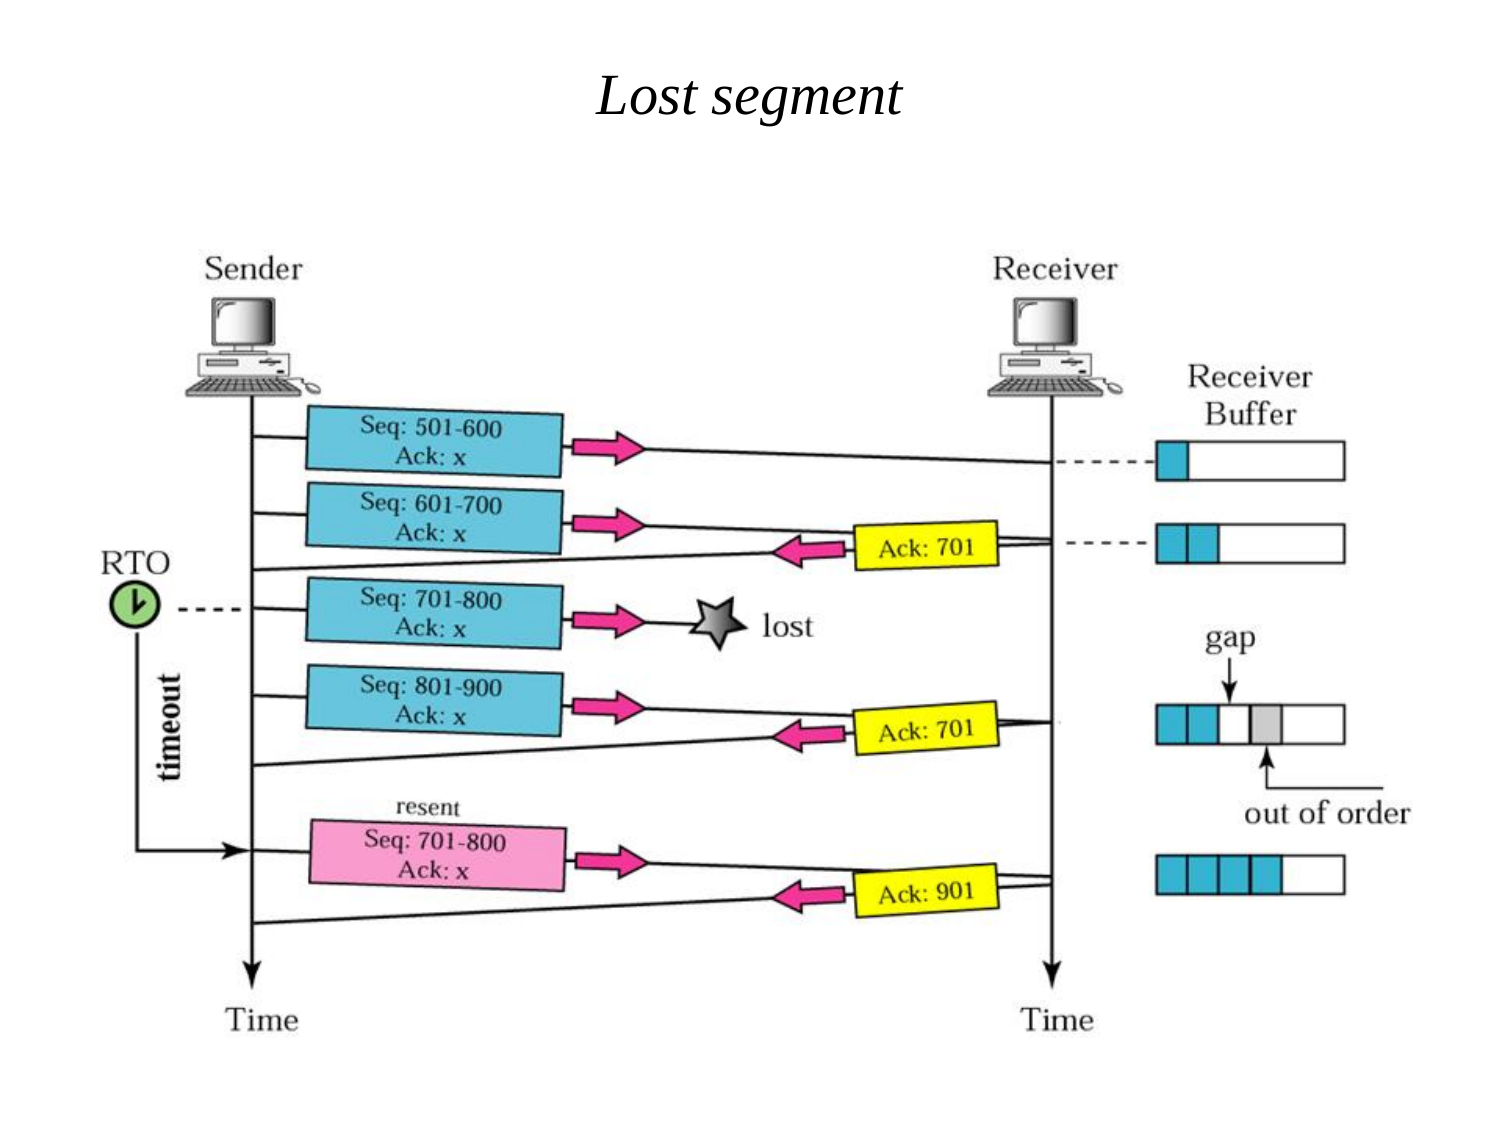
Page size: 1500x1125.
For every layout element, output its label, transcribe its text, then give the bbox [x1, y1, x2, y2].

title Lost segment [75, 45, 1425, 138]
picture [99, 249, 1413, 1041]
